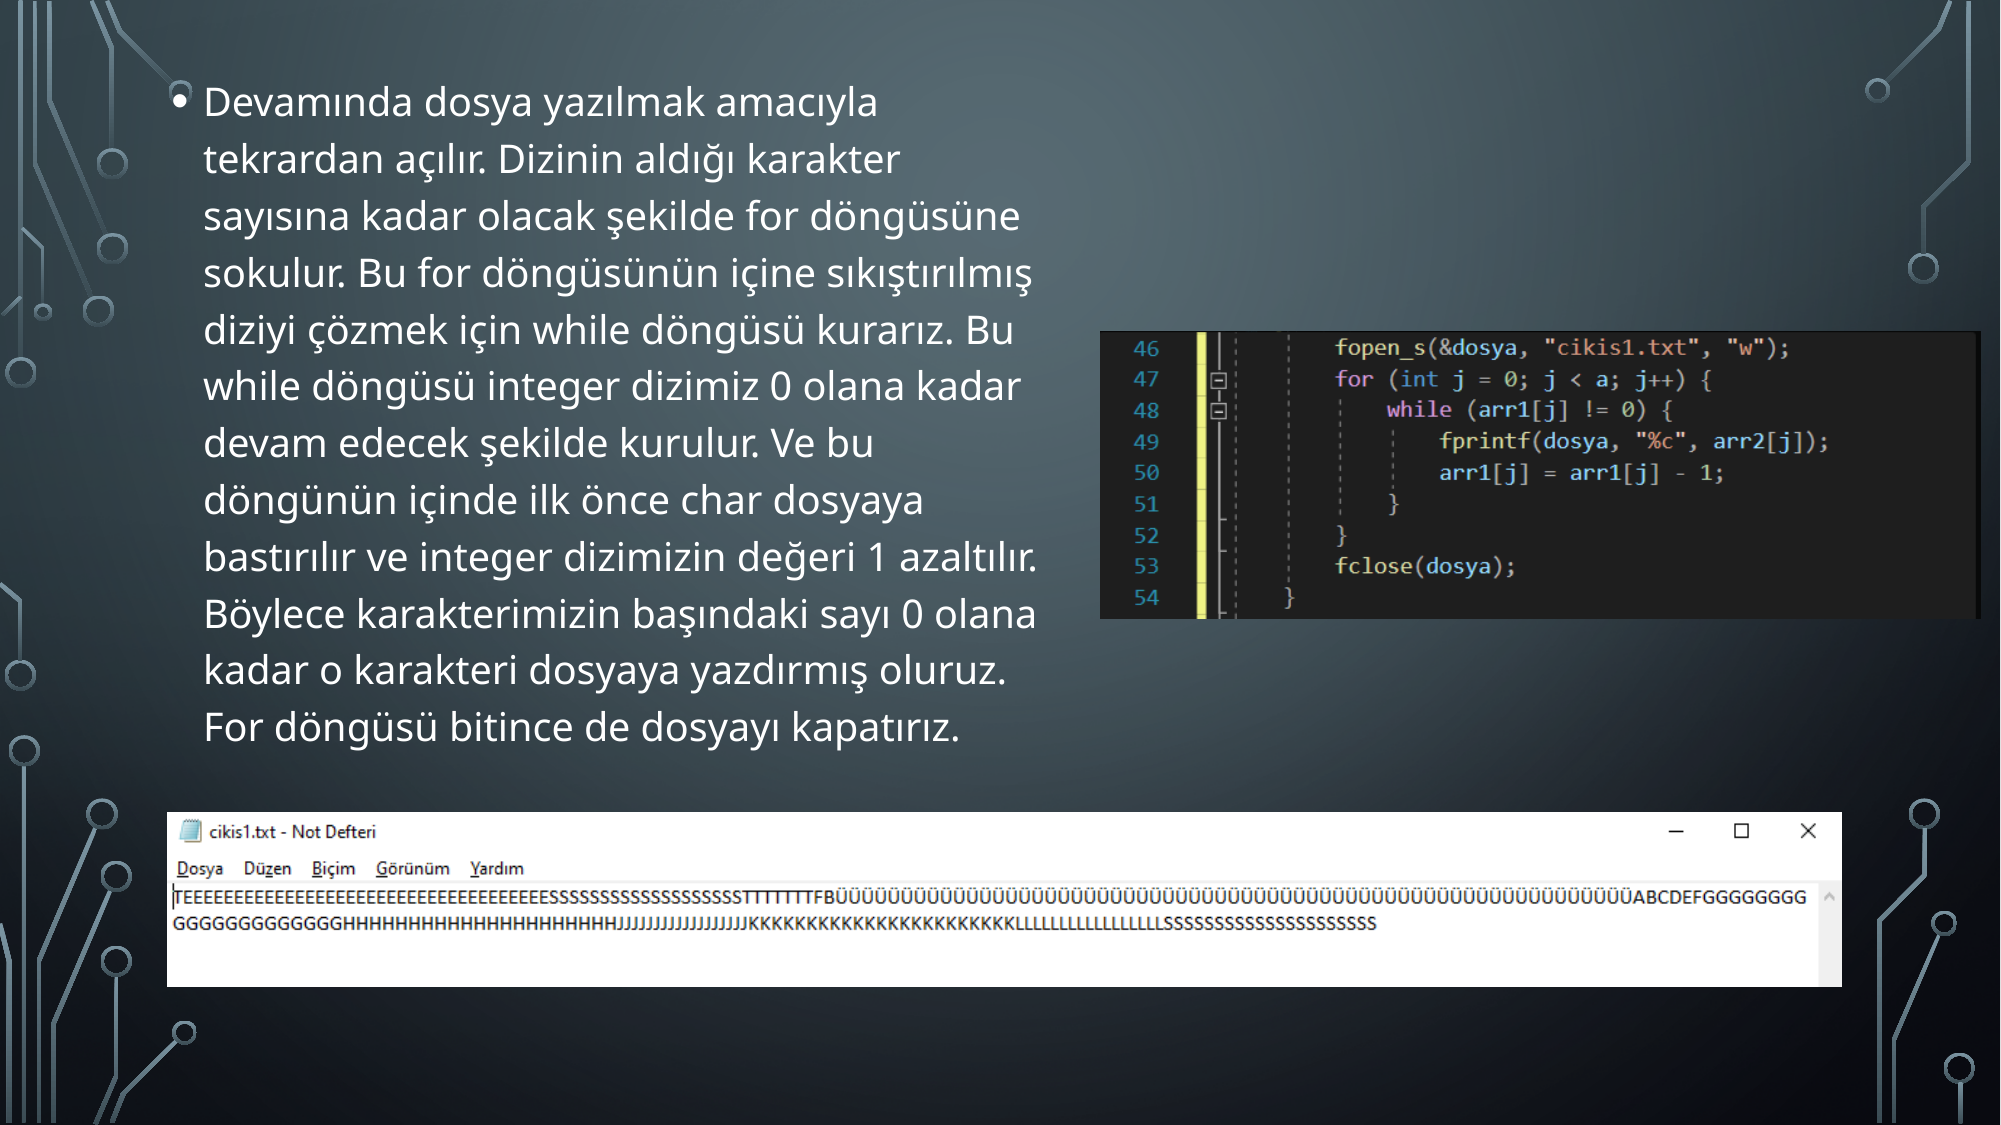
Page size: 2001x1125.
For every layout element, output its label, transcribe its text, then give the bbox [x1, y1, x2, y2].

list Devamında dosya yazılmak amacıyla tekrardan açılır. Dizinin aldığı karakter sayısına kadar olacak şekilde for döngüsüne sokulur. Bu for döngüsünün içine sıkıştırılmış diziyi çözmek için while döngüsü kurarız. Bu while döngüsü integer dizimiz 0 olana kadar devam edecek şekilde kurulur. Ve bu döngünün içinde ilk önce char dosyaya bastırılır ve integer dizimizin değeri 1 azaltılır. Böylece karakterimizin başındaki sayı 0 olana kadar o karakteri dosyaya yazdırmış oluruz. For döngüsü bitince de dosyayı kapatırız. [156, 60, 1065, 797]
picture [1099, 331, 1981, 619]
picture [167, 812, 1843, 987]
